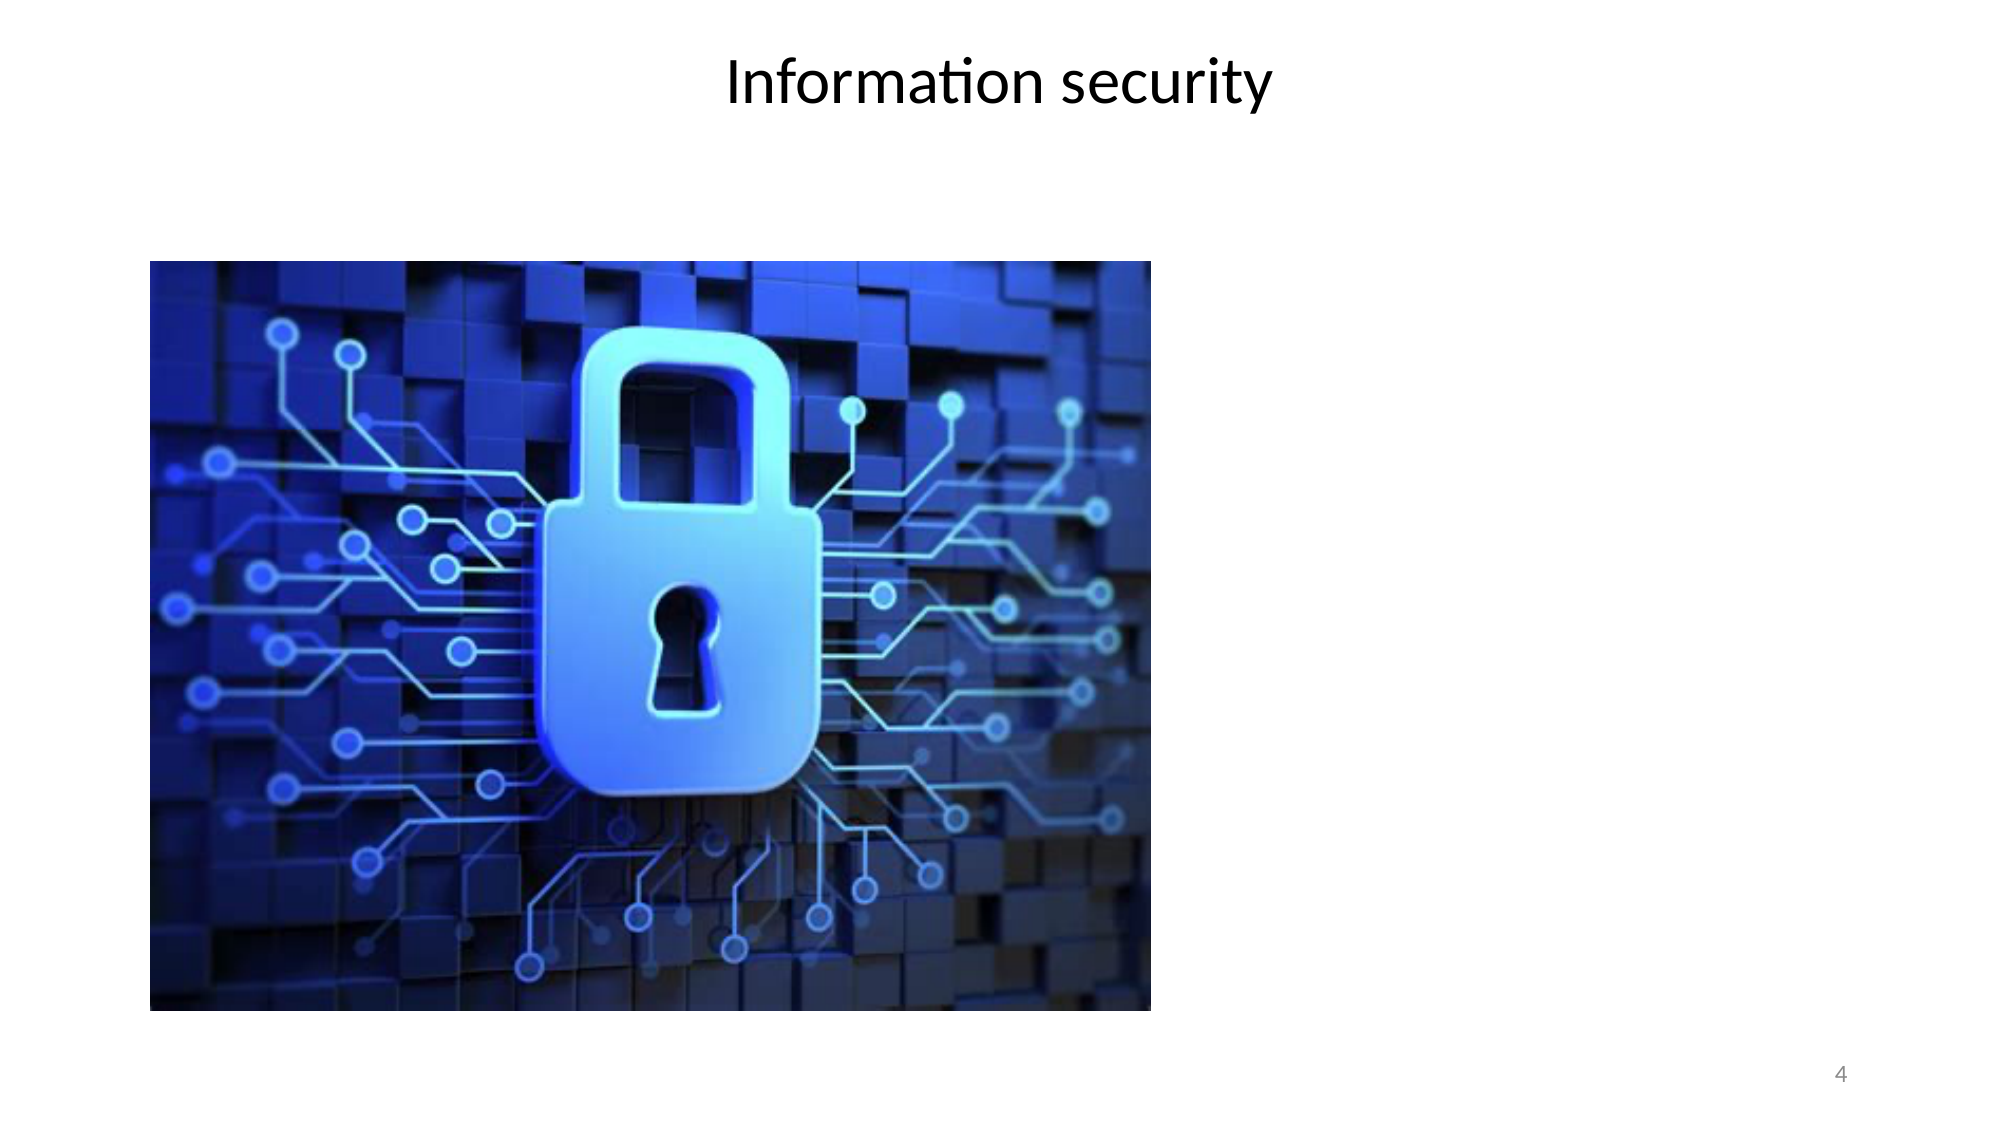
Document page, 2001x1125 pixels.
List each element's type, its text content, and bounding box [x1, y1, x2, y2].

subtitle [78, 162, 1959, 1025]
text_box Information security [90, 29, 1910, 124]
picture [150, 261, 1151, 1011]
slide_number 4 [1412, 1042, 1863, 1103]
